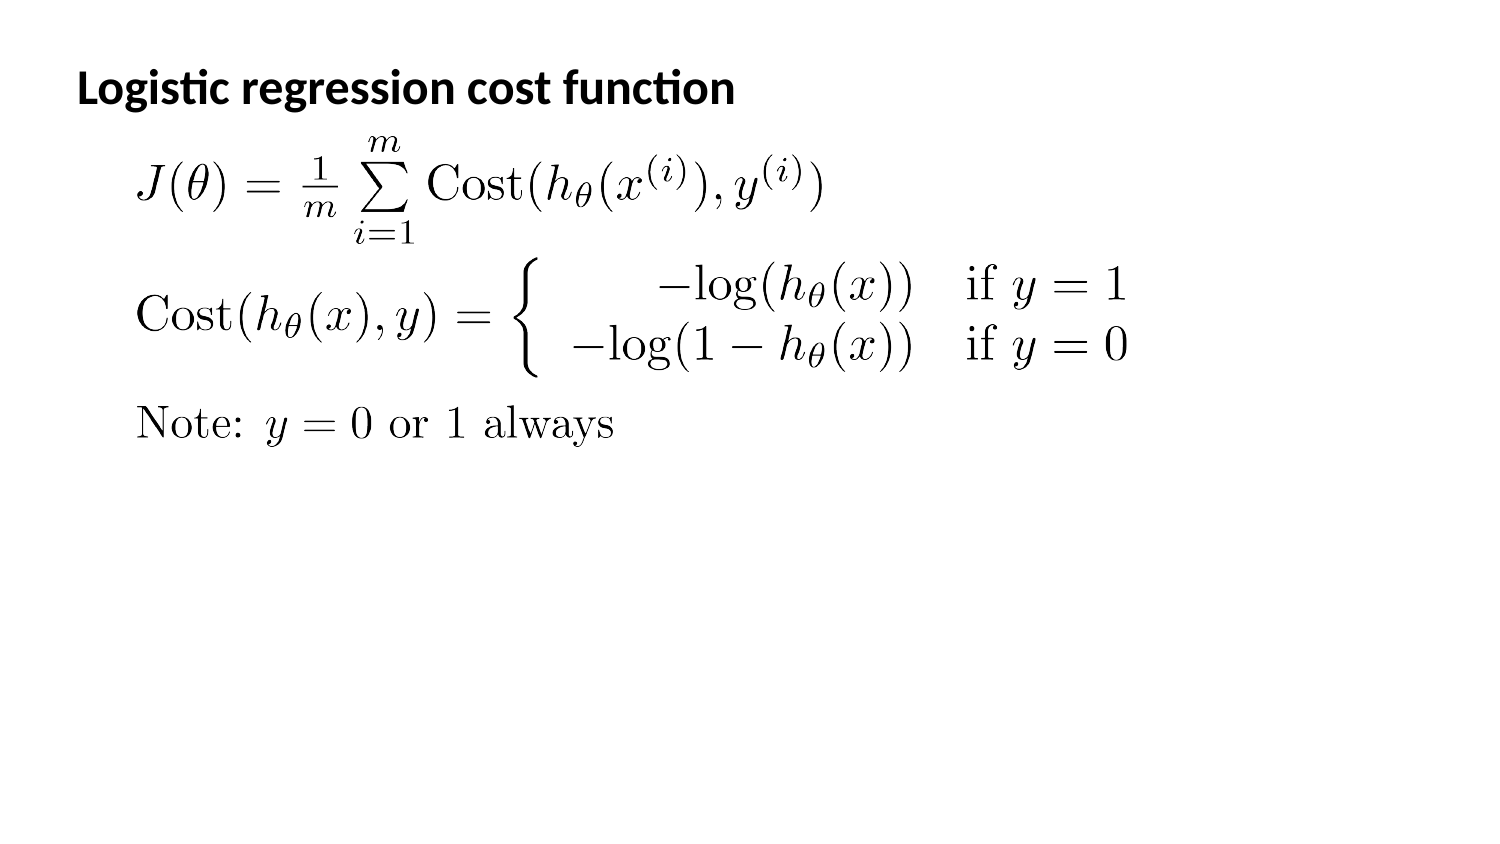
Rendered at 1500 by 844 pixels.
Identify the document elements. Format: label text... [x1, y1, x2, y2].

picture [137, 257, 1127, 379]
picture [137, 136, 822, 244]
picture [137, 405, 613, 448]
text_box Logistic regression cost function [62, 46, 950, 122]
